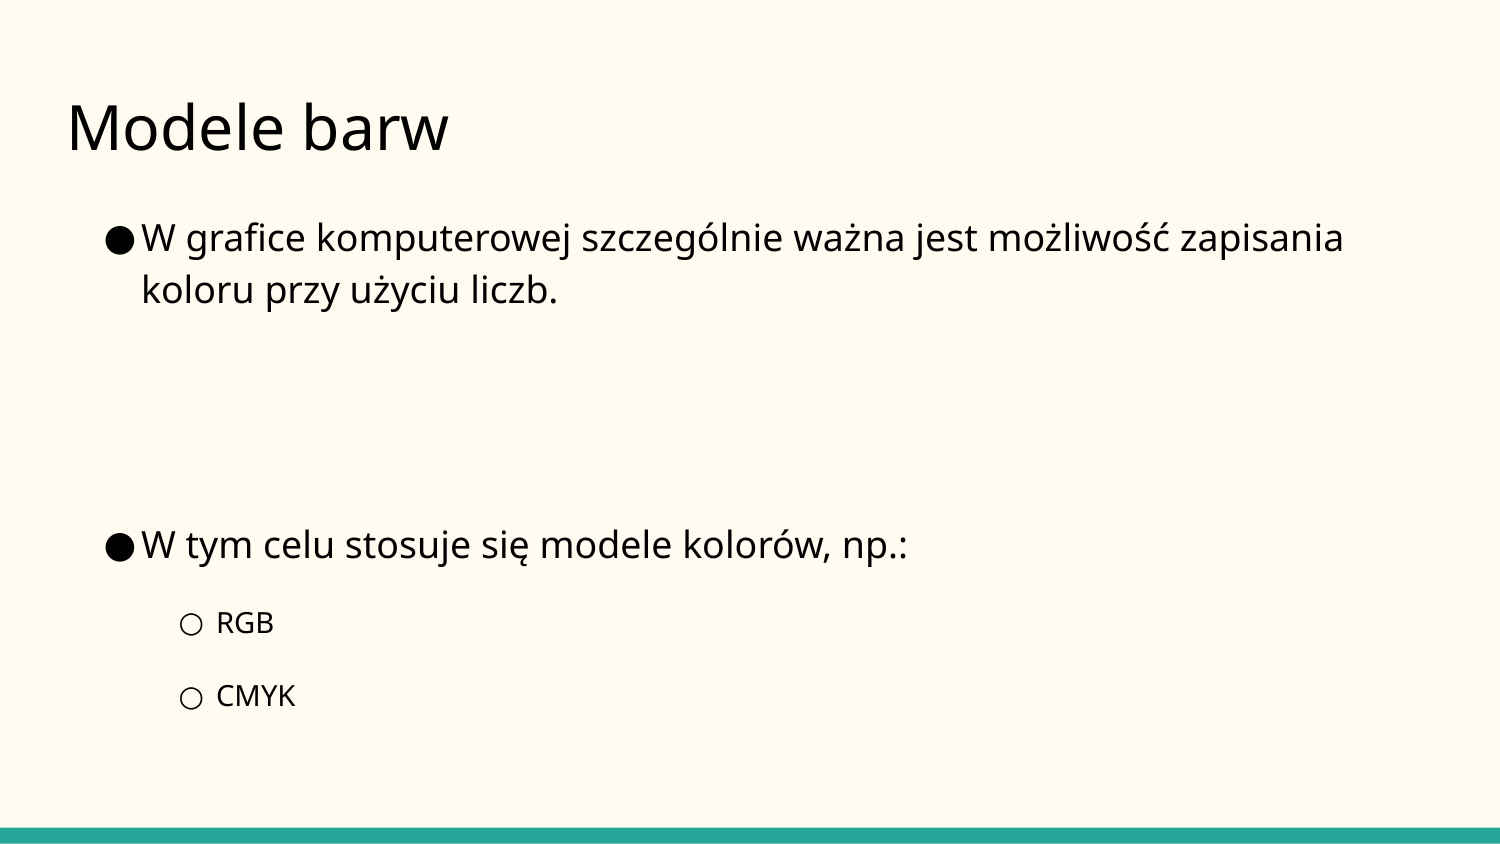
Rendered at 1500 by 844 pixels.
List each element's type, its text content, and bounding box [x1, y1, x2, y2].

list W grafice komputerowej szczególnie ważna jest możliwość zapisania koloru przy użyciu liczb. W tym celu stosuje się modele kolorów, np.: RGB CMYK [51, 192, 1449, 750]
title Modele barw [51, 72, 1449, 174]
